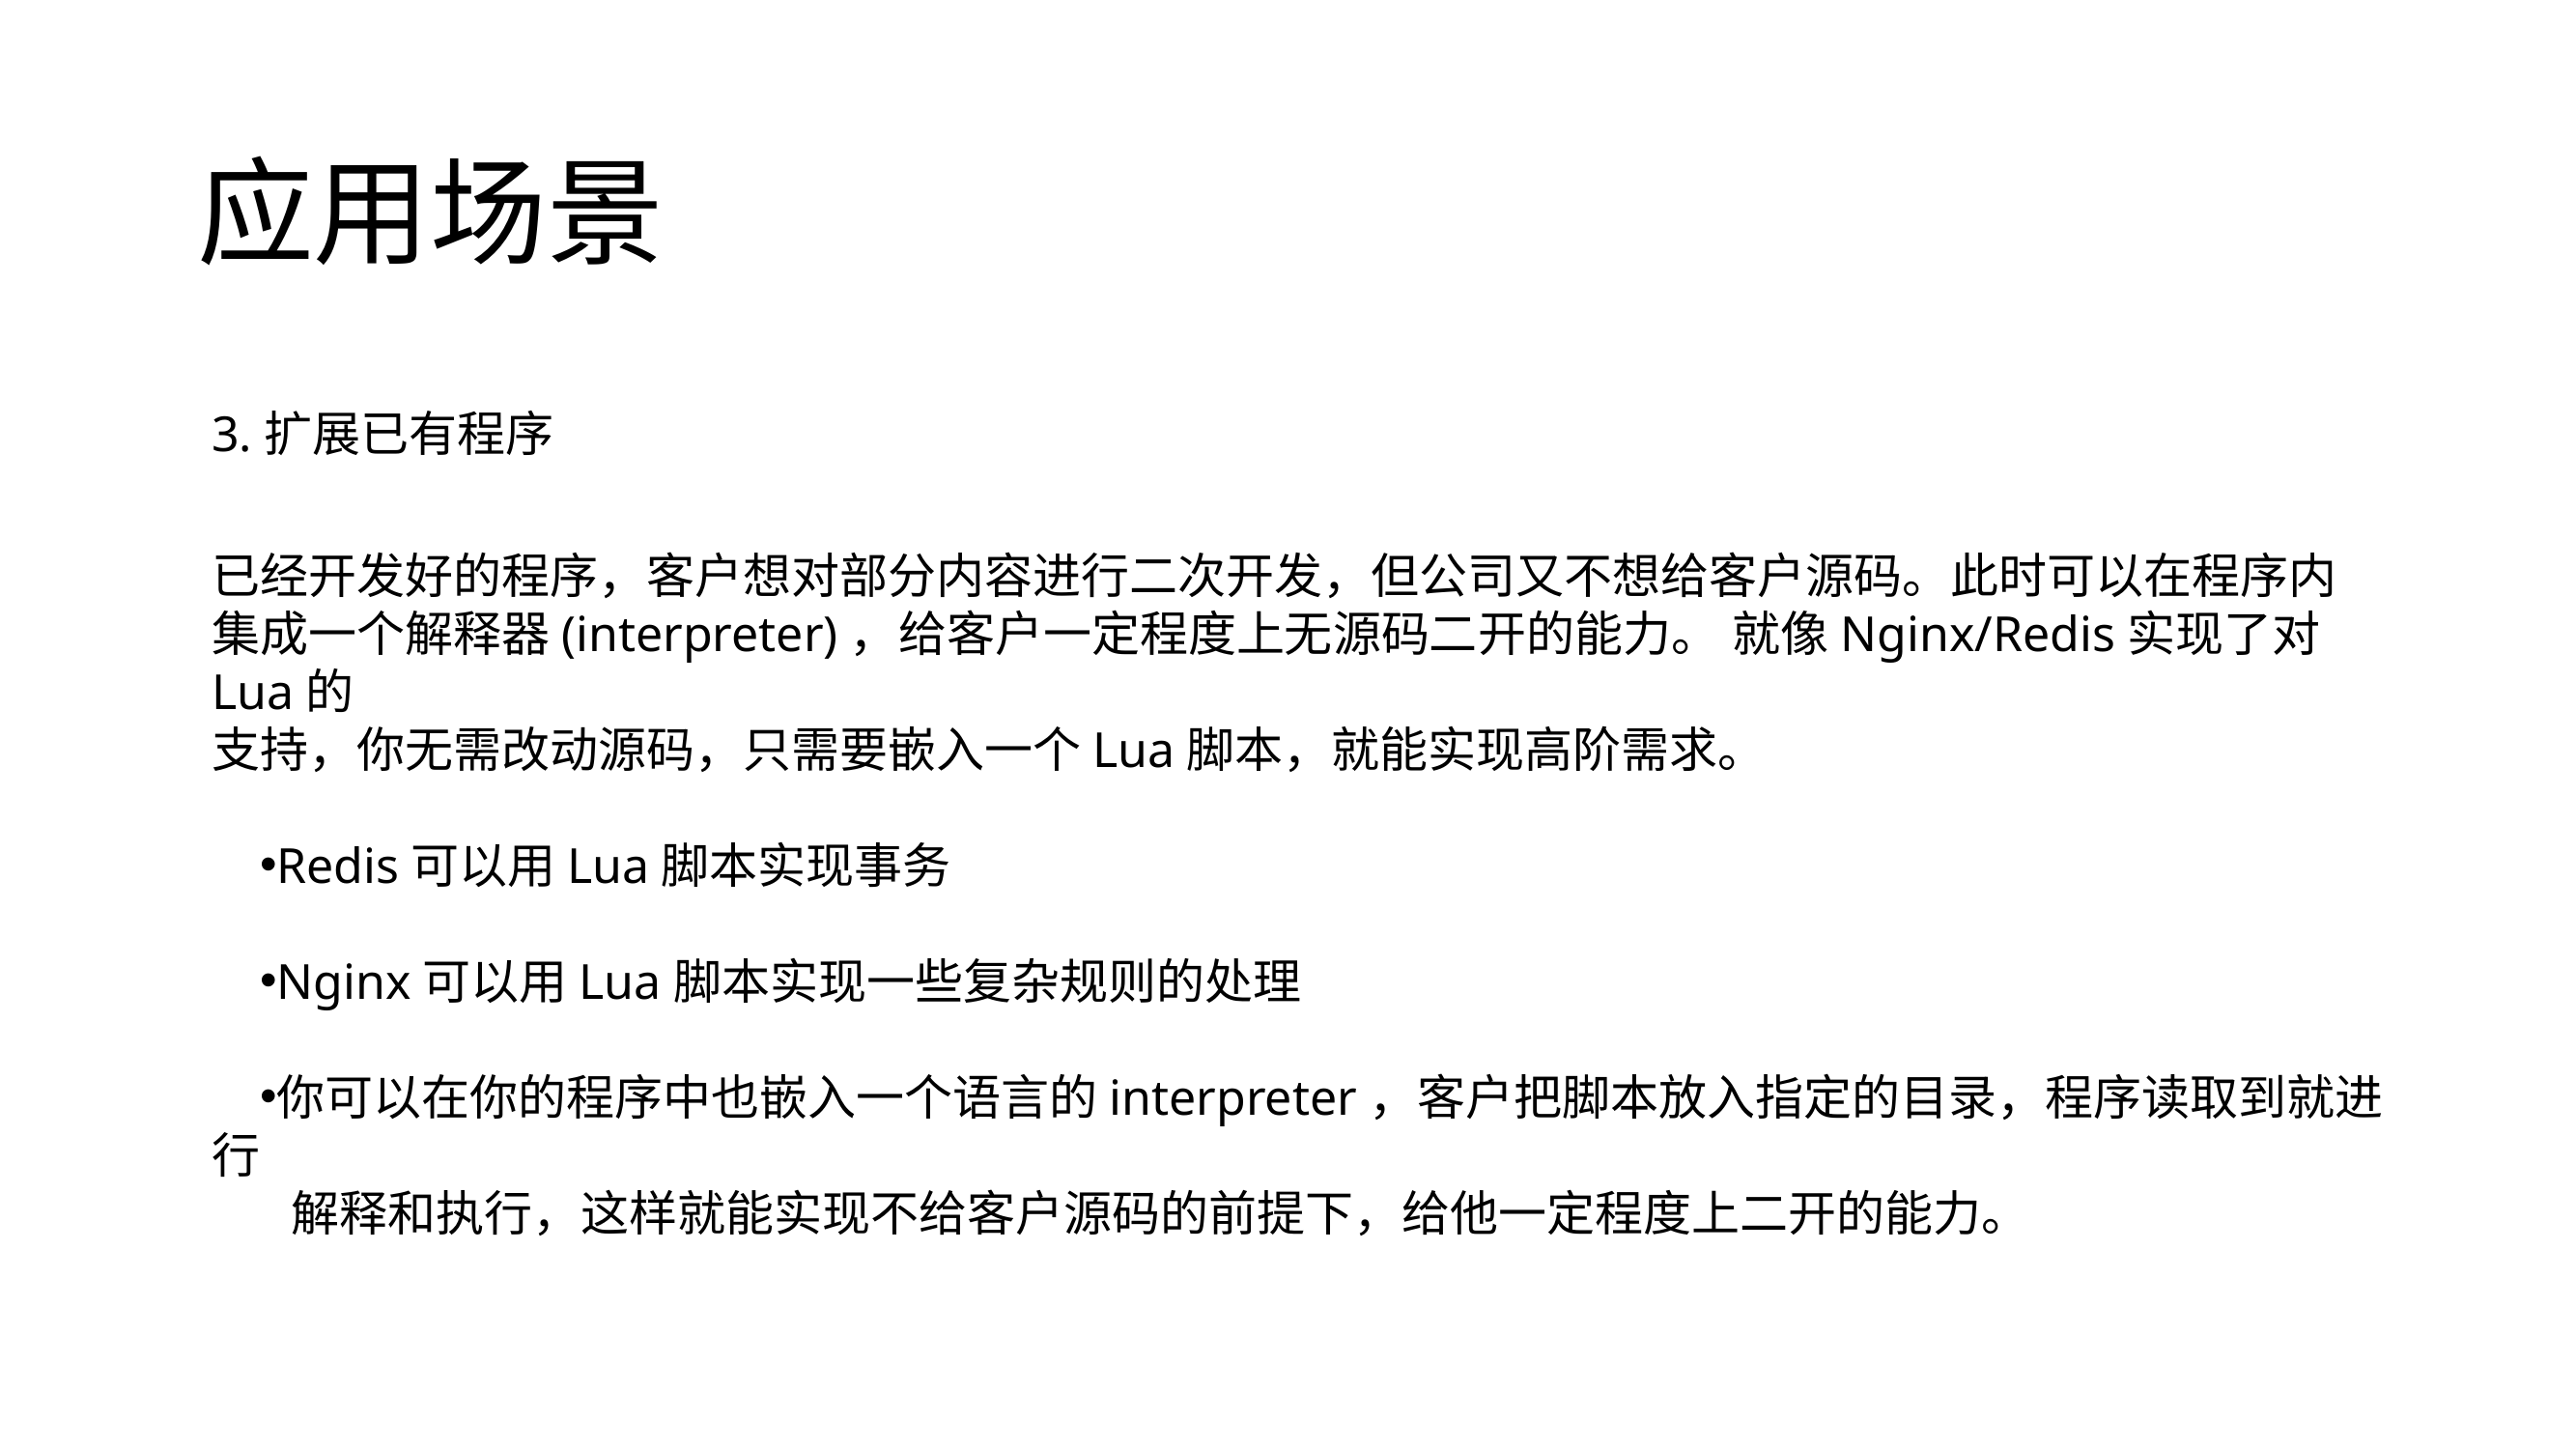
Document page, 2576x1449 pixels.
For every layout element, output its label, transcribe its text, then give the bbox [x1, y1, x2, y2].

list 应用场景 [176, 76, 2399, 358]
text_box 已经开发好的程序，客户想对部分内容进行二次开发，但公司又不想给客户源码。此时可以在程序内 集成一个解释器(interpreter)，给客户一定程度上无源码二开的能力。 就像Nginx/Redis实现了对Lua的 支持，你无需改动源码，只需要嵌入一个Lua脚本，就能实现高阶需求。 Redis可以用Lua脚本实现事务 Nginx可以用Lua脚本实现一些复杂规则的处理 你可以在你的程序中也嵌入一个语言的interpreter，客户把脚本放入指定的目录，程序读取到就进行 解释和执行，这样就能实现不给客户源码的前提下，给他一定程度上二开的能力。 [191, 534, 2416, 1140]
text_box 3.扩展已有程序 [191, 392, 1480, 471]
